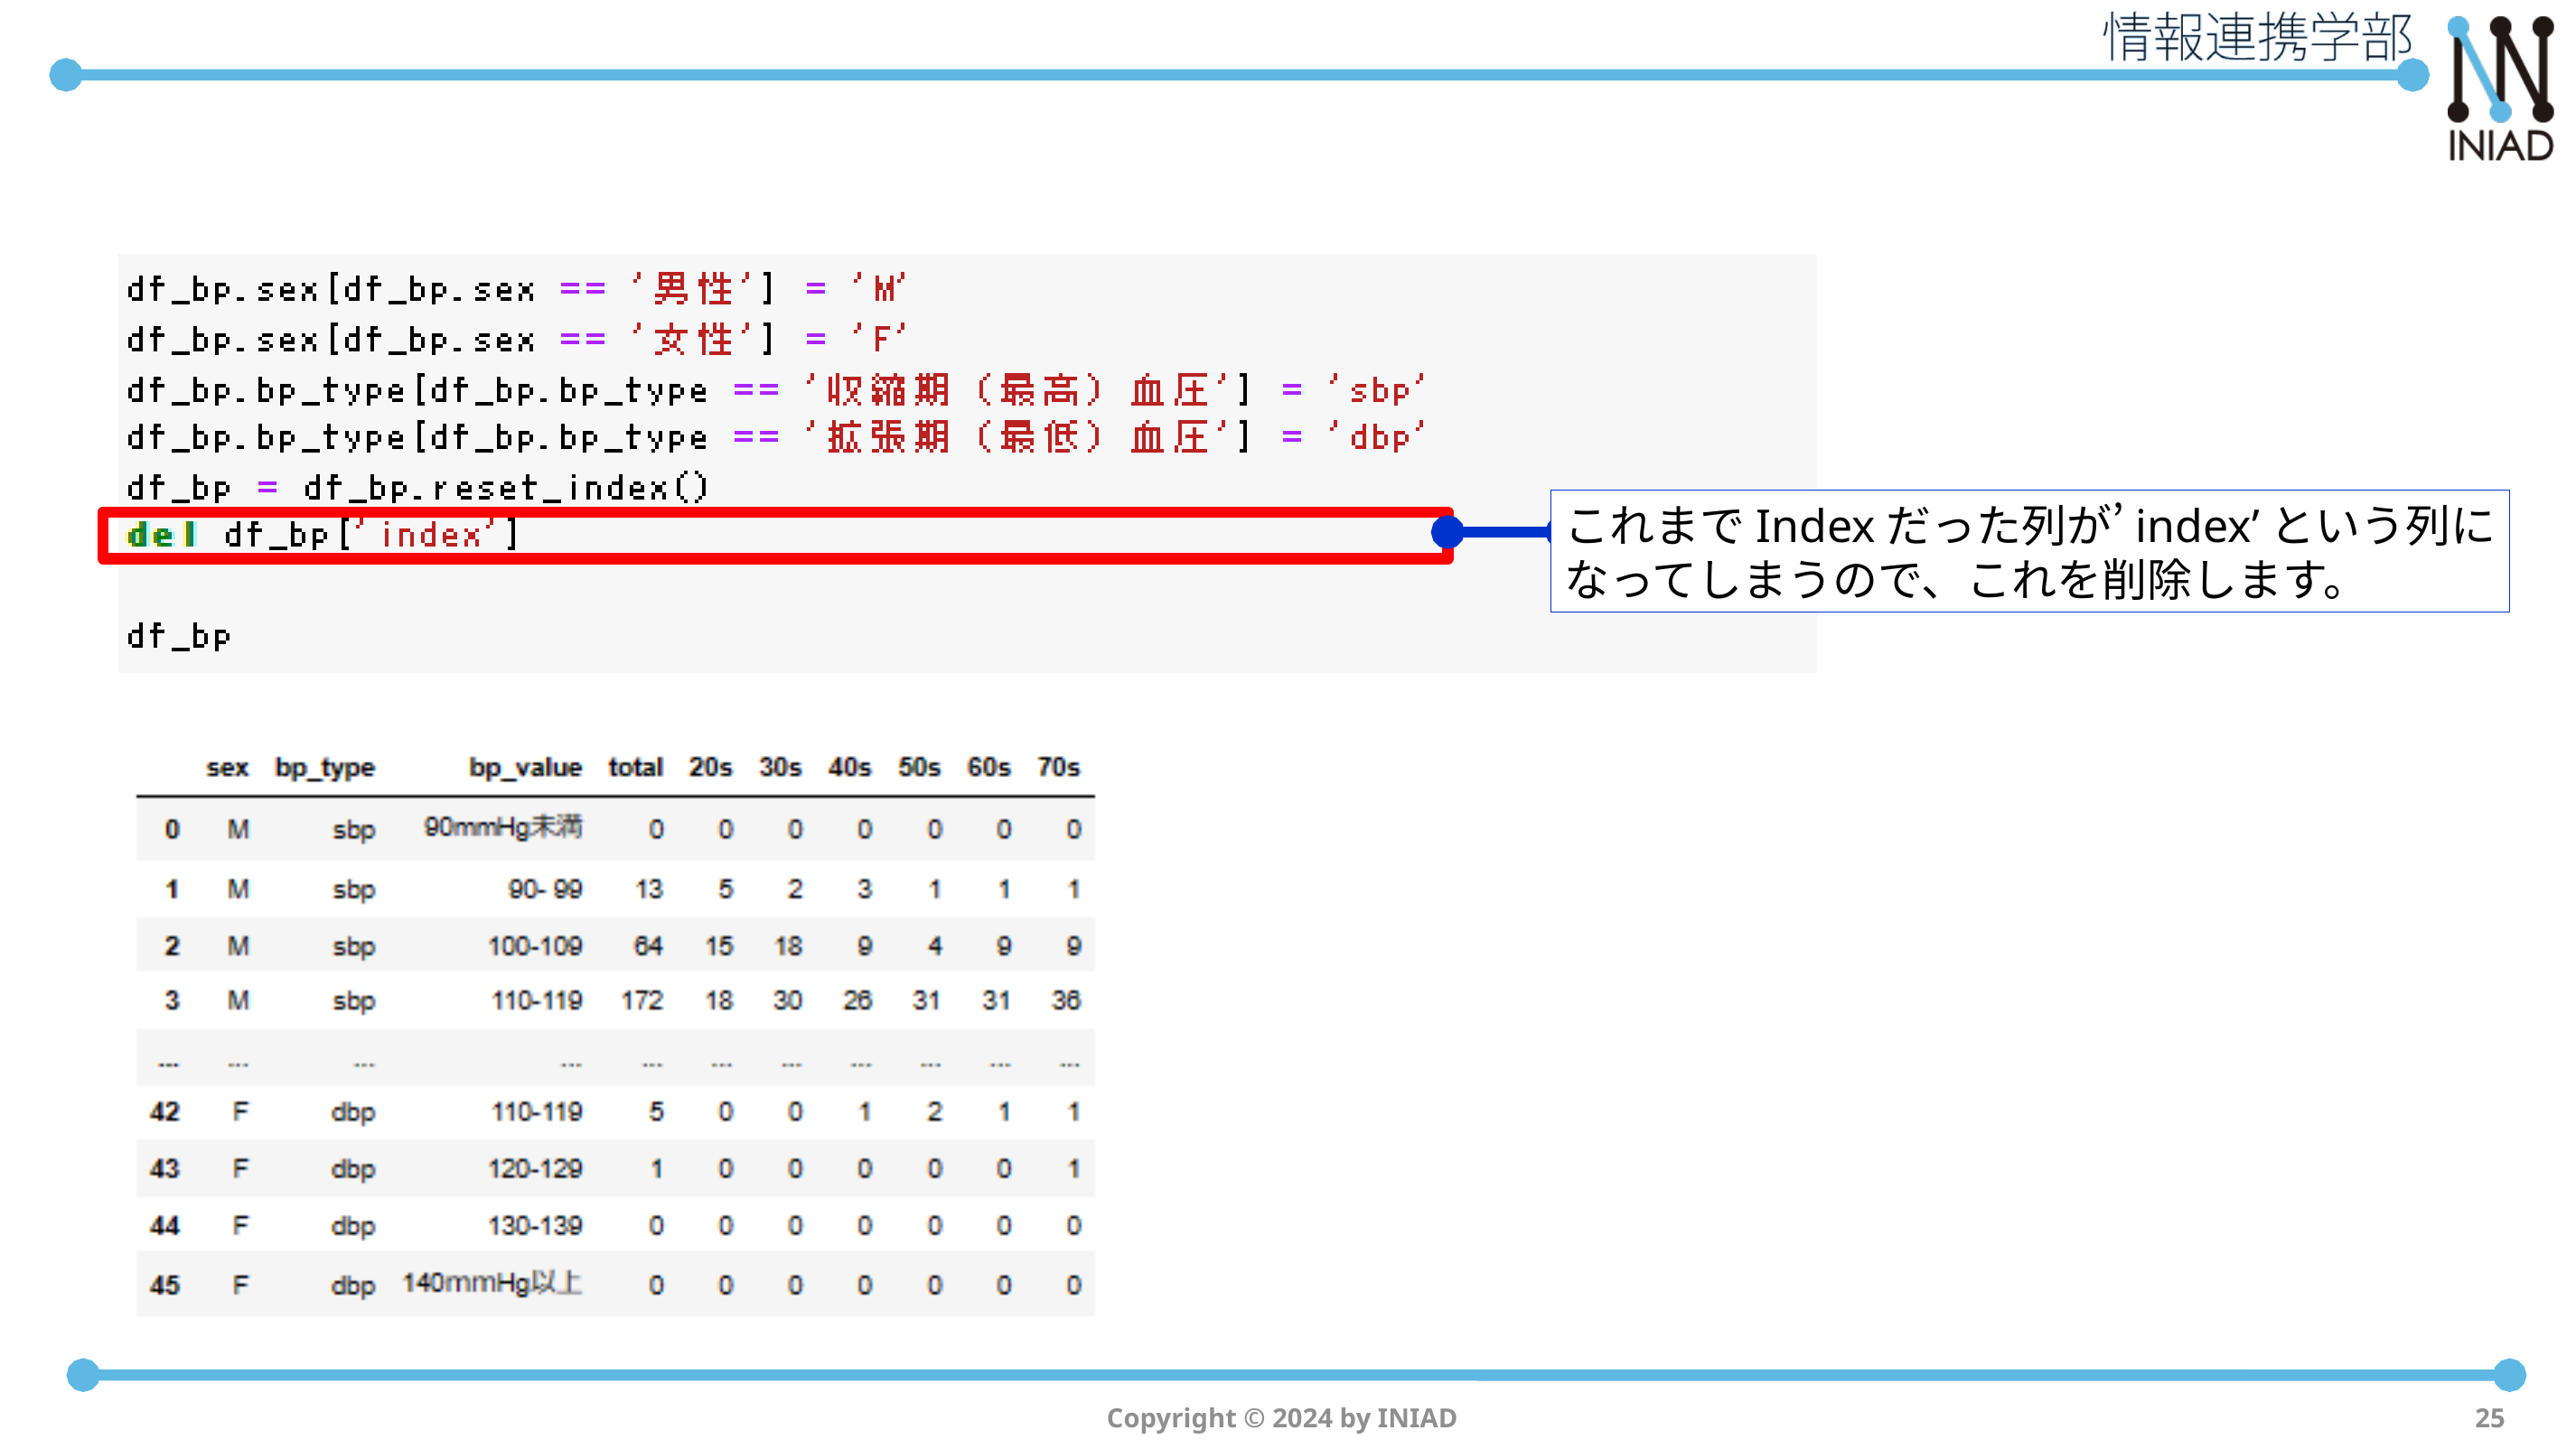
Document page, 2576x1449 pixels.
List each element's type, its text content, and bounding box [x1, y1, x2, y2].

text_box [103, 511, 115, 559]
picture [2448, 12, 2555, 170]
slide_number 25 [2376, 1376, 2519, 1445]
text_box これまでIndexだった列が’index’という列に なってしまうので、これを削除します。 [1823, 490, 2510, 612]
picture [118, 254, 1817, 673]
footer Copyright © 2024 by INIAD [59, 1374, 2506, 1445]
picture [134, 727, 1123, 1320]
